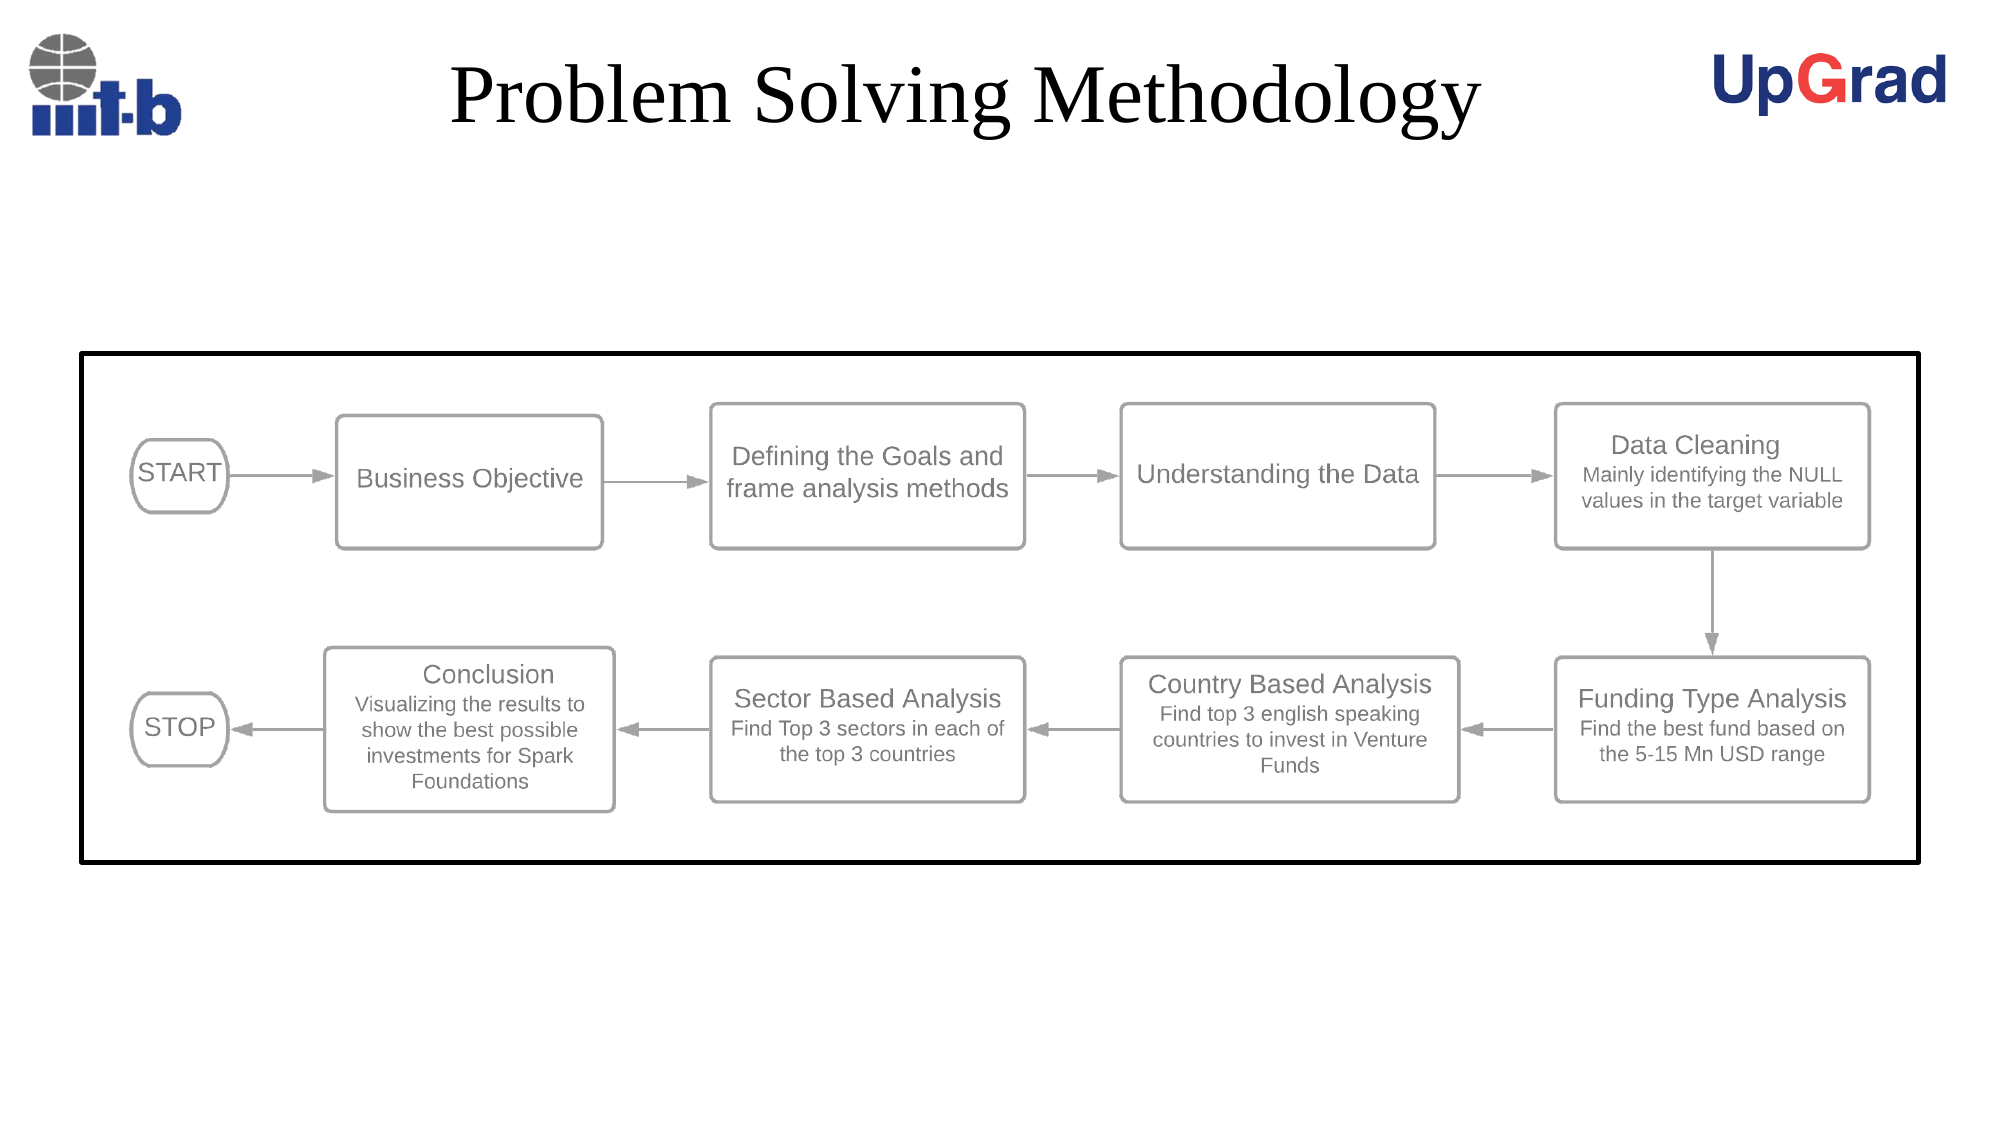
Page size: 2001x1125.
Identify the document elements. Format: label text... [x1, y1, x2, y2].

picture [0, 29, 191, 163]
picture [1720, 53, 1952, 116]
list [83, 355, 1917, 860]
title Problem Solving Methodology [191, 25, 1720, 166]
